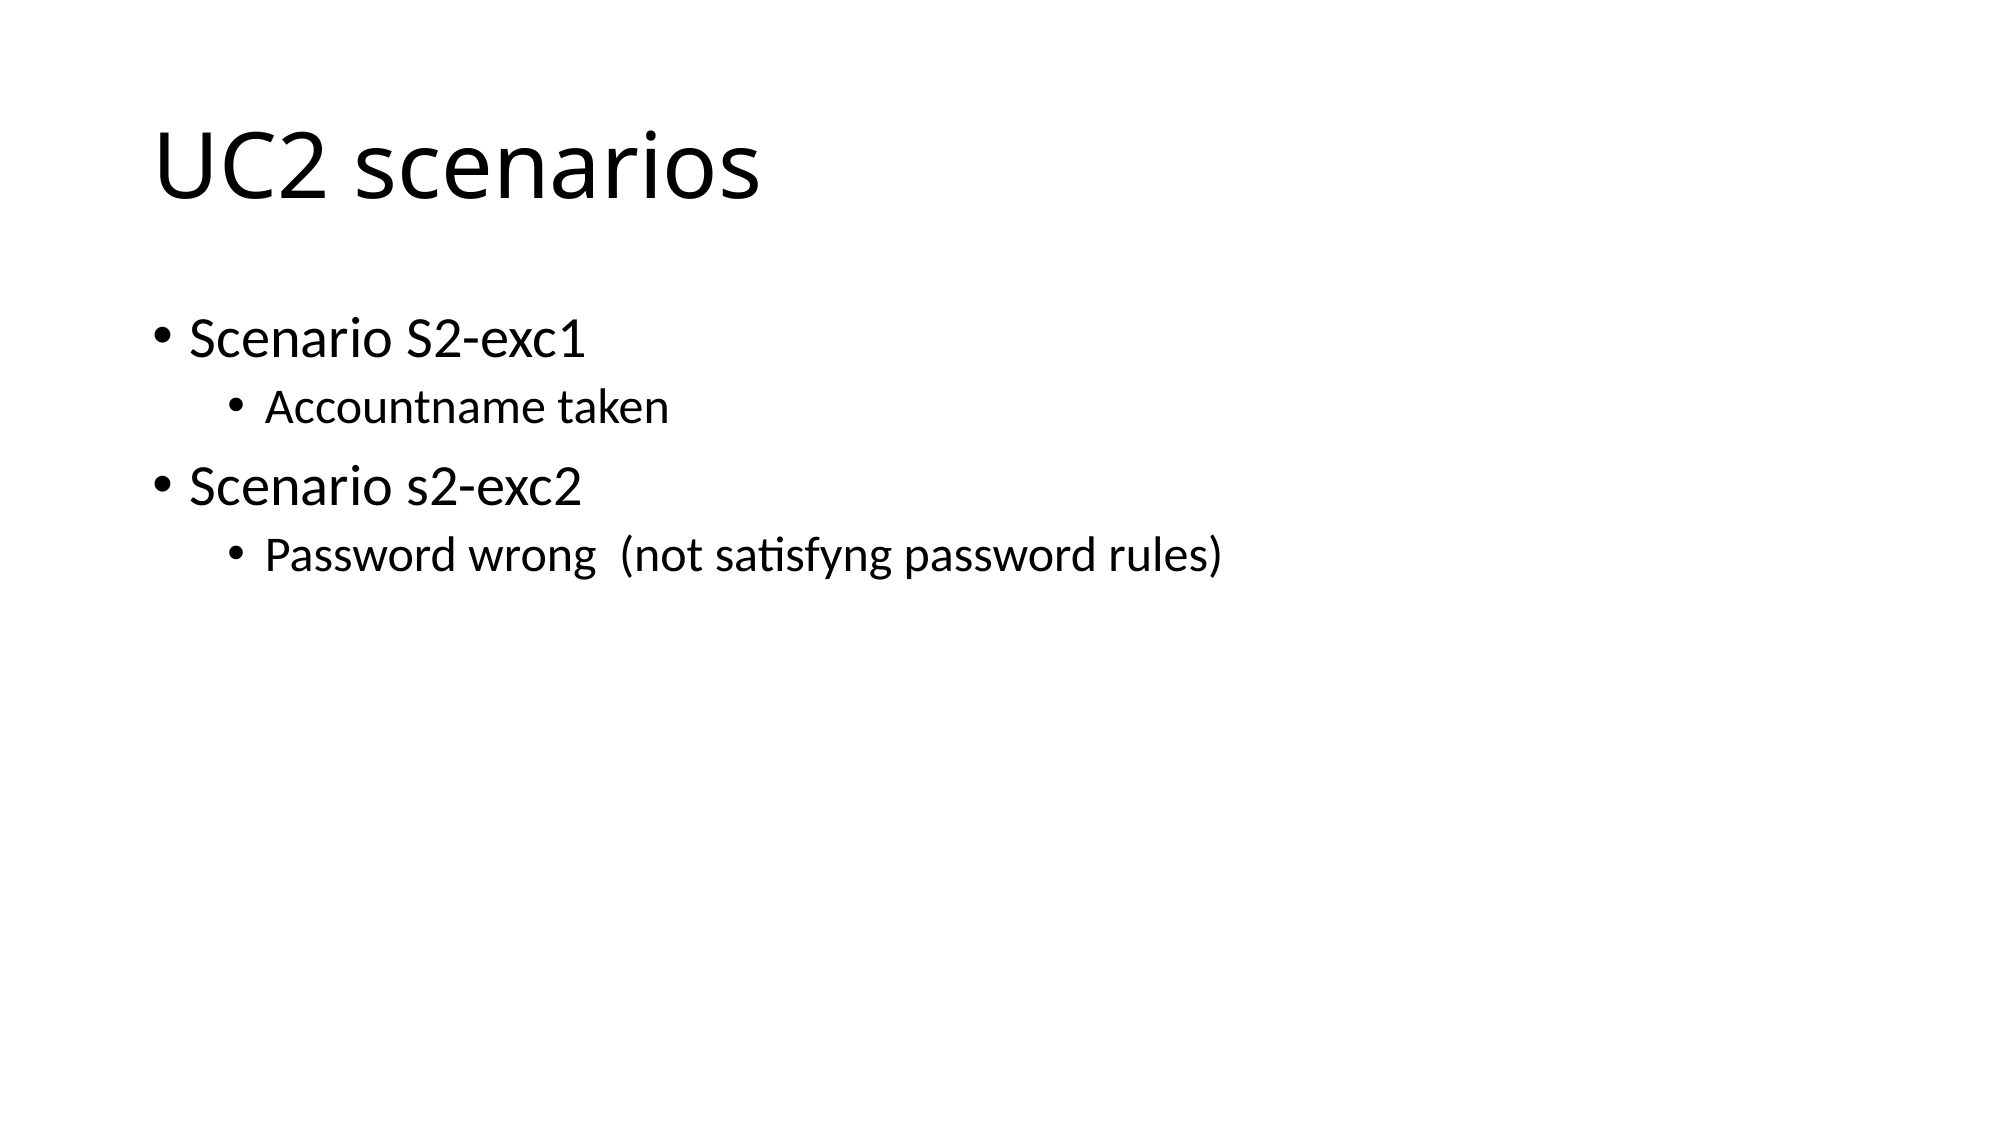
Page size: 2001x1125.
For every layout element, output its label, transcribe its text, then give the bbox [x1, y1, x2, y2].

list Scenario S2-exc1 Accountname taken Scenario s2-exc2 Password wrong (not satisfyng password rules) [137, 299, 1863, 1014]
title UC2 scenarios [137, 59, 1863, 278]
